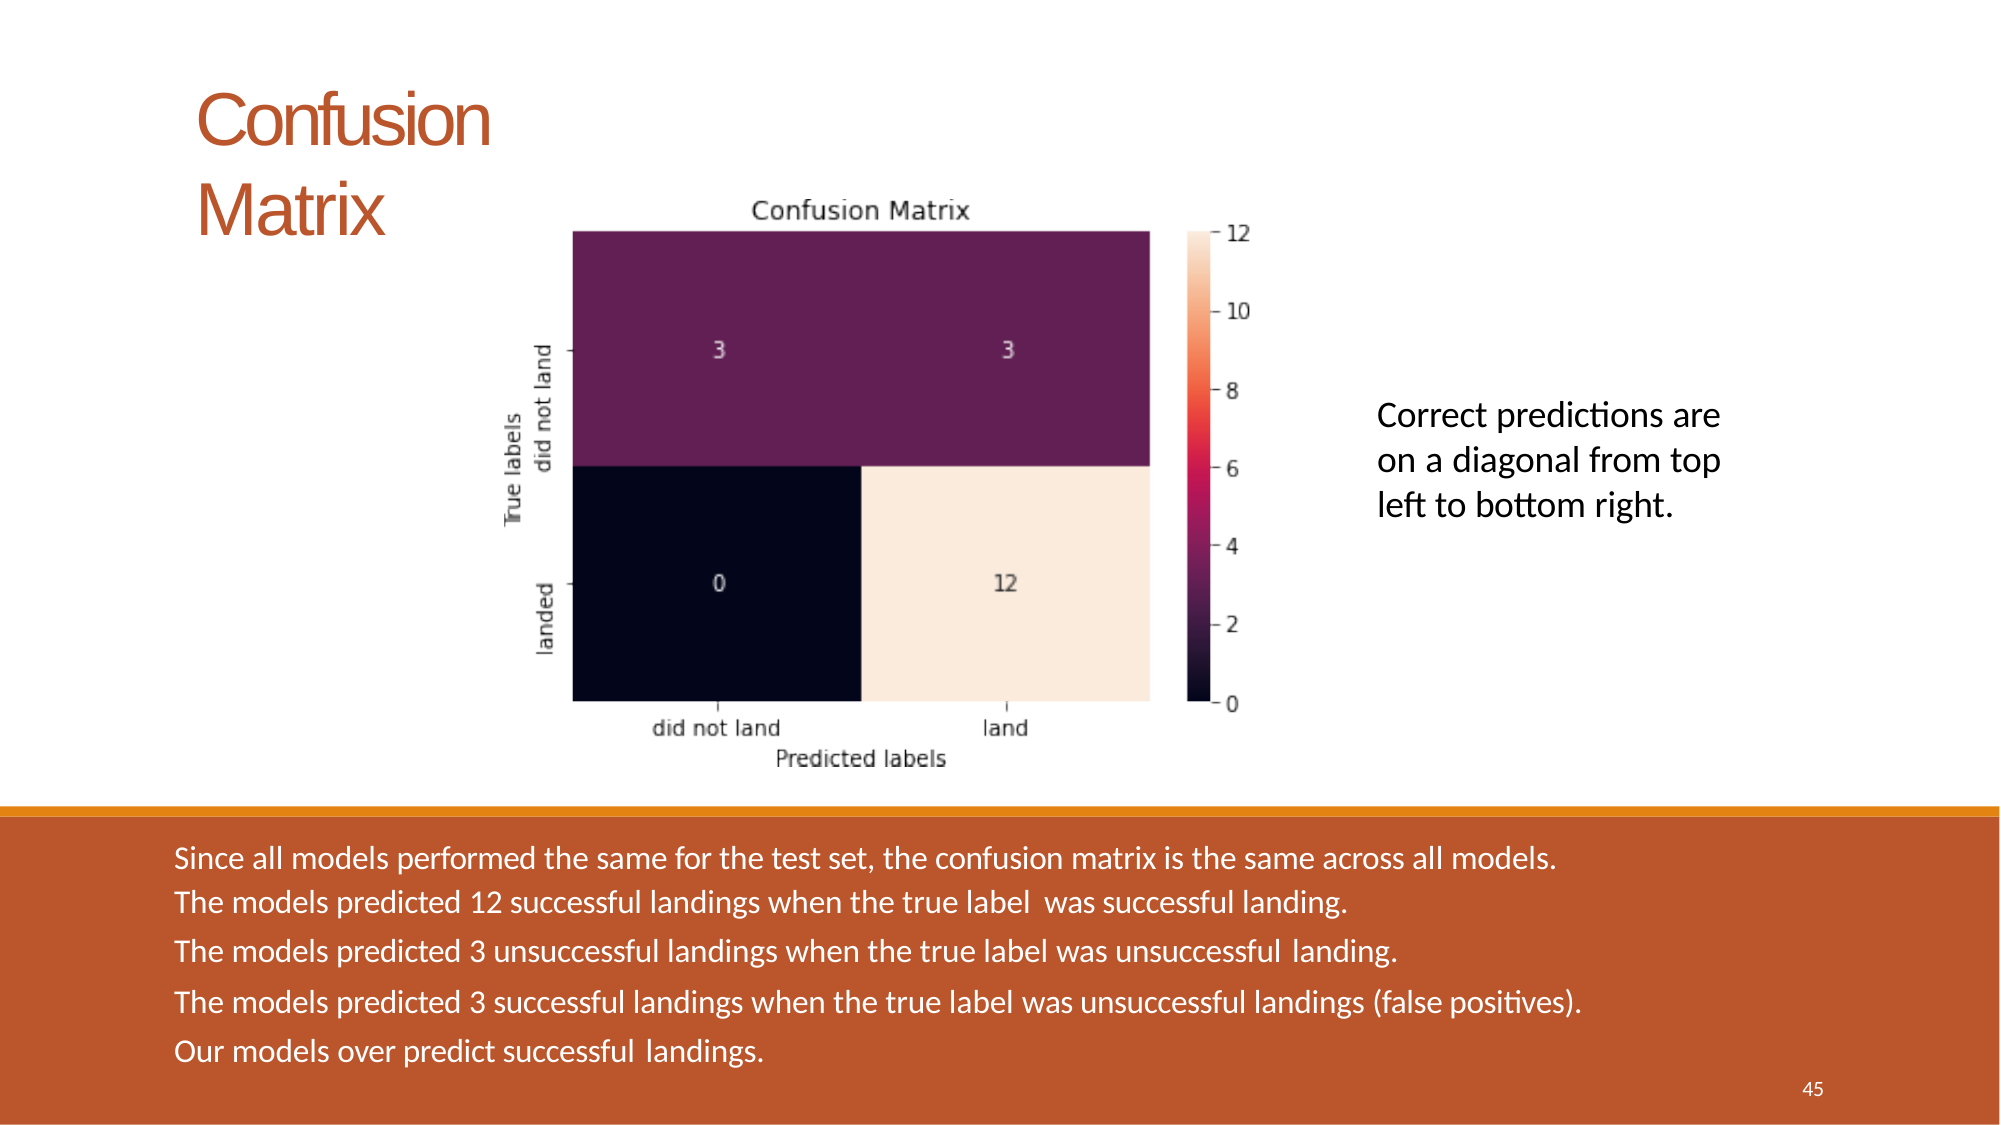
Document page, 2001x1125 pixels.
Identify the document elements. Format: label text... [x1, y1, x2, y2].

text_box [504, 199, 1250, 767]
title Confusion Matrix [192, 68, 697, 259]
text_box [0, 806, 2000, 1125]
text_box Correct predictions are on a diagonal from top left to bottom right. [1375, 387, 1730, 525]
